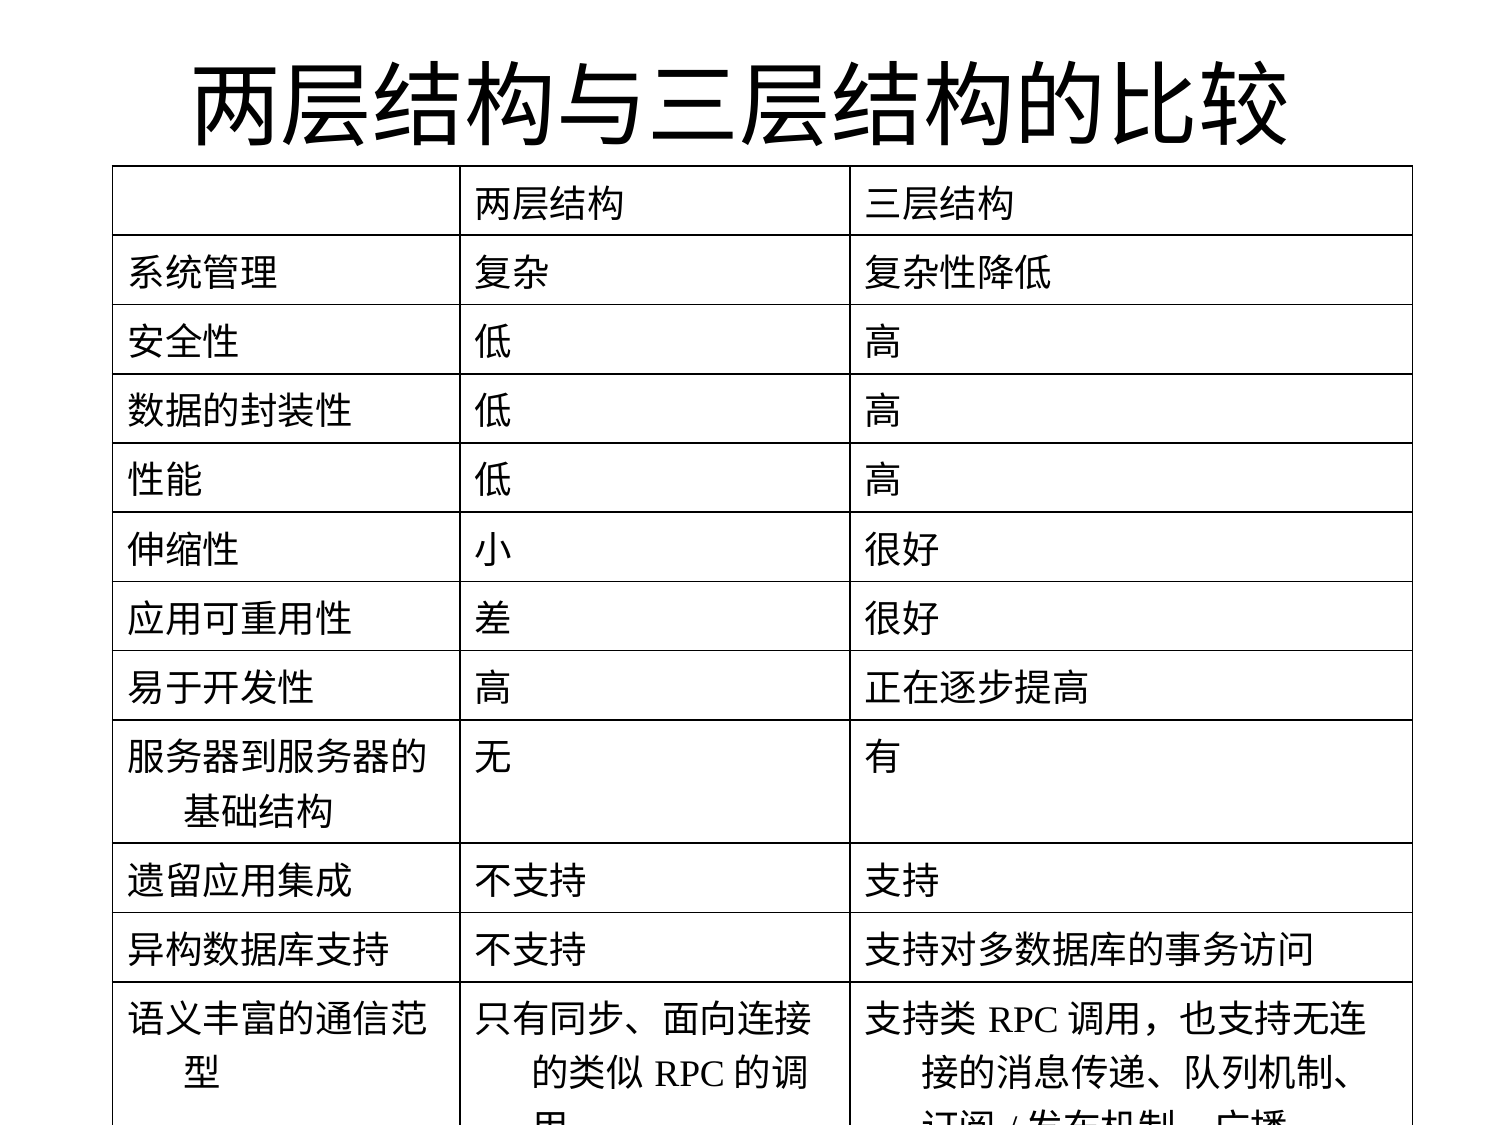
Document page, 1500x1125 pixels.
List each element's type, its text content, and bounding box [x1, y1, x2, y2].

table_cell 支持类RPC调用，也支持无连接的消息传递、队列机制、订阅/发布机制、广播 [851, 983, 1412, 1125]
table_cell 高 [851, 375, 1412, 442]
table_cell 不支持 [461, 913, 849, 981]
table_cell 数据的封装性 [113, 375, 459, 442]
table_cell 性能 [113, 444, 459, 511]
table_cell 语义丰富的通信范型 [113, 983, 459, 1125]
table_cell 小 [461, 513, 849, 581]
table_cell 伸缩性 [113, 513, 459, 581]
table_cell 低 [461, 305, 849, 373]
table_cell 复杂性降低 [851, 236, 1412, 304]
table_header [113, 167, 459, 234]
table_cell 应用可重用性 [113, 582, 459, 650]
table_cell 很好 [851, 513, 1412, 581]
table_cell 有 [851, 721, 1412, 842]
table_cell 高 [461, 651, 849, 719]
table_cell 易于开发性 [113, 651, 459, 719]
table_header 三层结构 [851, 167, 1412, 234]
table_cell 低 [461, 375, 849, 442]
table_cell 无 [461, 721, 849, 842]
table_cell 不支持 [461, 844, 849, 912]
table_cell 正在逐步提高 [851, 651, 1412, 719]
table_cell 服务器到服务器的基础结构 [113, 721, 459, 842]
table_cell 异构数据库支持 [113, 913, 459, 981]
table_cell 遗留应用集成 [113, 844, 459, 912]
table_cell 低 [461, 444, 849, 511]
table_cell 高 [851, 305, 1412, 373]
table_cell 差 [461, 582, 849, 650]
table_cell 很好 [851, 582, 1412, 650]
table_header 两层结构 [461, 167, 849, 234]
table_cell 复杂 [461, 236, 849, 304]
table_cell 只有同步、面向连接的类似RPC的调用 [461, 983, 849, 1125]
table_cell 高 [851, 444, 1412, 511]
title 两层结构与三层结构的比较 [75, 16, 1425, 188]
table_cell 支持对多数据库的事务访问 [851, 913, 1412, 981]
table_cell 安全性 [113, 305, 459, 373]
table_cell 支持 [851, 844, 1412, 912]
table_cell 系统管理 [113, 236, 459, 304]
